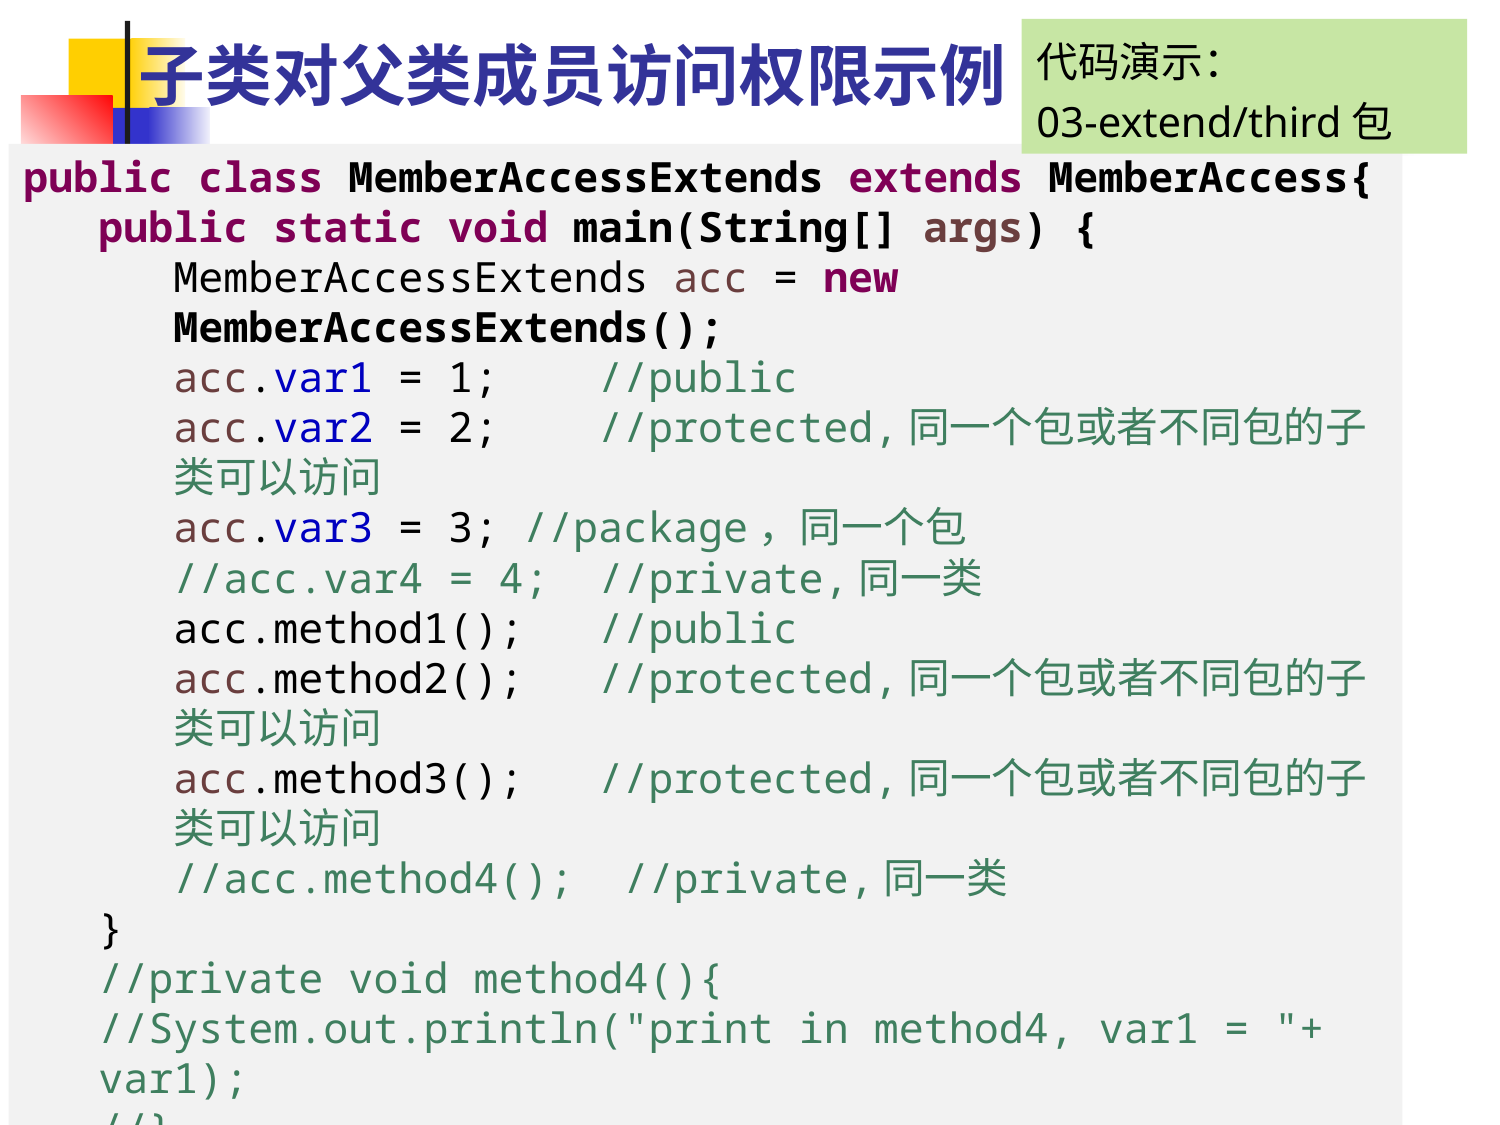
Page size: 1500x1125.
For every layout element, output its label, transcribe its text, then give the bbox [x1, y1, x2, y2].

title 子类对父类成员访问权限示例 [123, 19, 1021, 122]
text_box public class MemberAccessExtends extends MemberAccess{ public static void main(String[] args) { MemberAccessExtends acc = new MemberAccessExtends(); acc.var1 = 1; //public acc.var2 = 2; //protected,同一个包或者不同包的子类可以访问 acc.var3 = 3; //package，同一个包 //acc.var4 = 4; //private,同一类 acc.method1(); //public acc.method2(); //protected,同一个包或者不同包的子类可以访问 acc.method3(); //protected,同一个包或者不同包的子类可以访问 //acc.method4(); //private,同一类 } //private void method4(){ //System.out.println("print in method4, var1 = "+ var1); //} } [8, 143, 1403, 1125]
text_box 代码演示： 03-extend/third包 [1021, 18, 1468, 154]
